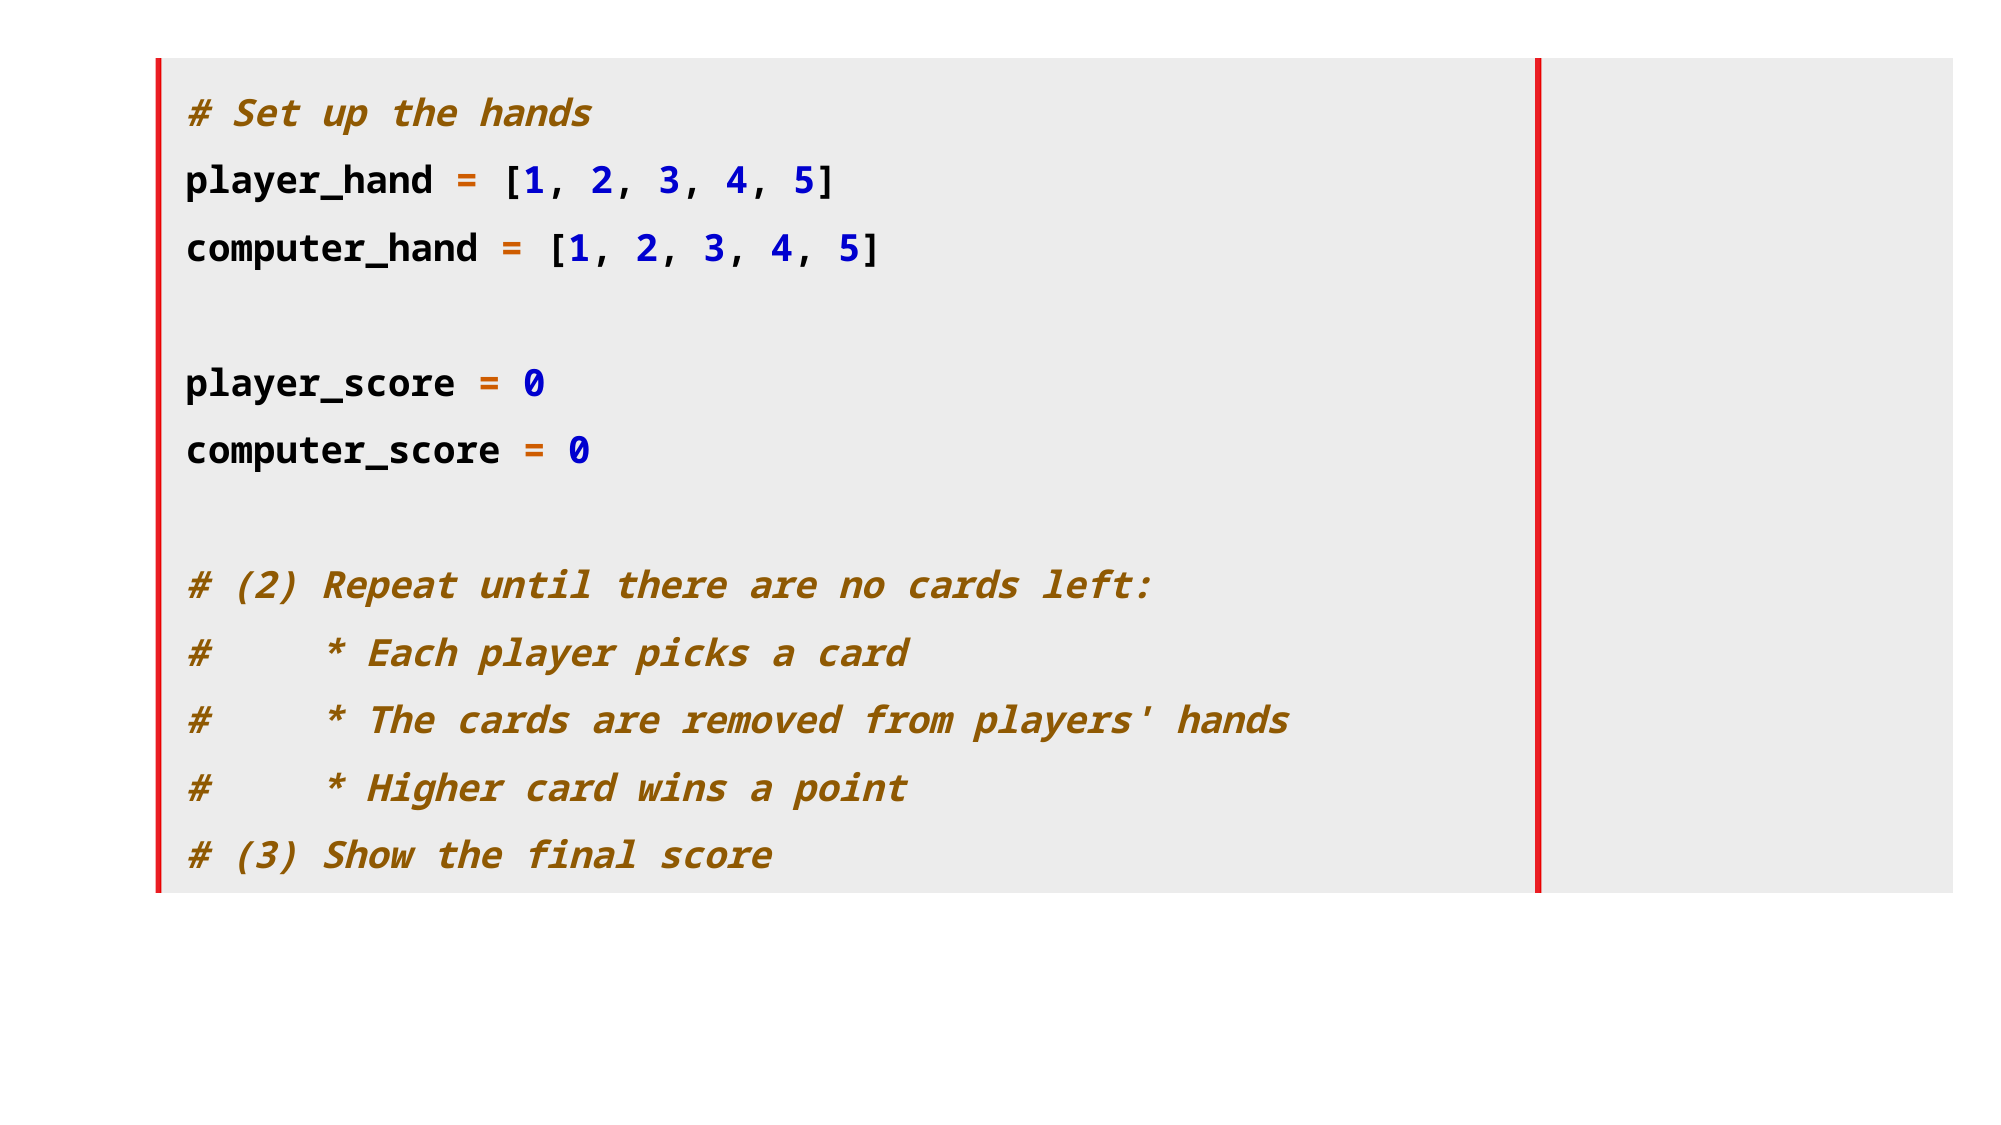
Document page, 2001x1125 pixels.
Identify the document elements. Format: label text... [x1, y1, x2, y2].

list # Set up the hands player_hand = [1, 2, 3, 4, 5] computer_hand = [1, 2, 3, 4, 5] player_score = 0 computer_score = 0 # (2) Repeat until there are no cards left: # * Each player picks a card # * The cards are removed from players' hands # * Higher card wins a point # (3) Show the final score [155, 58, 1953, 893]
